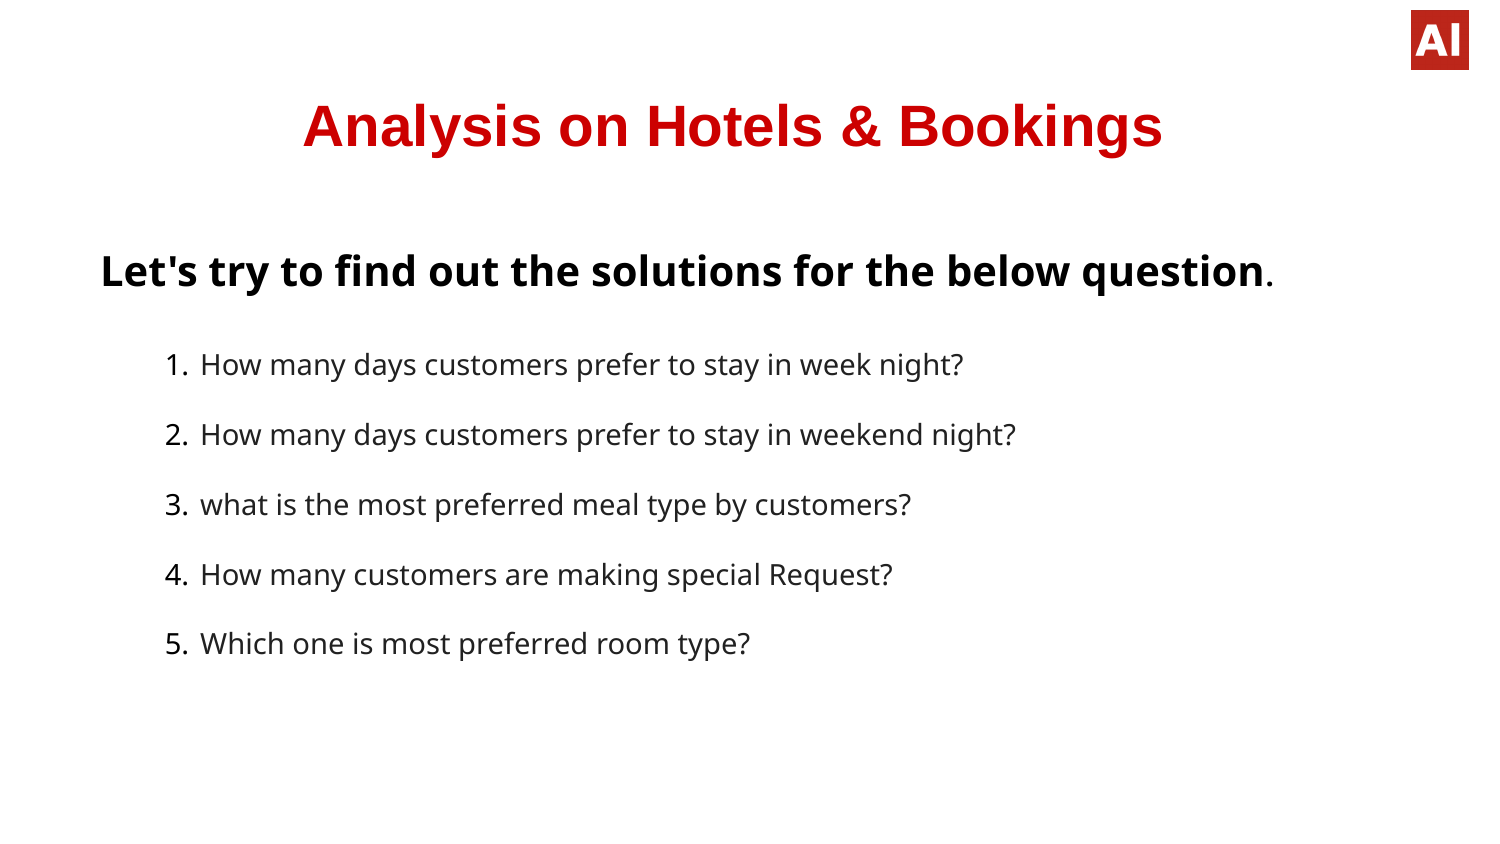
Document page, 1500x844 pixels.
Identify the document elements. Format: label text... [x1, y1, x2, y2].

title Analysis on Hotels & Bookings [51, 72, 1449, 167]
picture [1411, 10, 1469, 70]
text_box Let's try to find out the solutions for the below question. [0, 237, 1386, 338]
text_box How many days customers prefer to stay in week night? How many days customers prefer to stay in weekend night? what is the most preferred meal type by customers? How many customers are making special Request? Which one is most preferred room type? [150, 338, 1433, 808]
